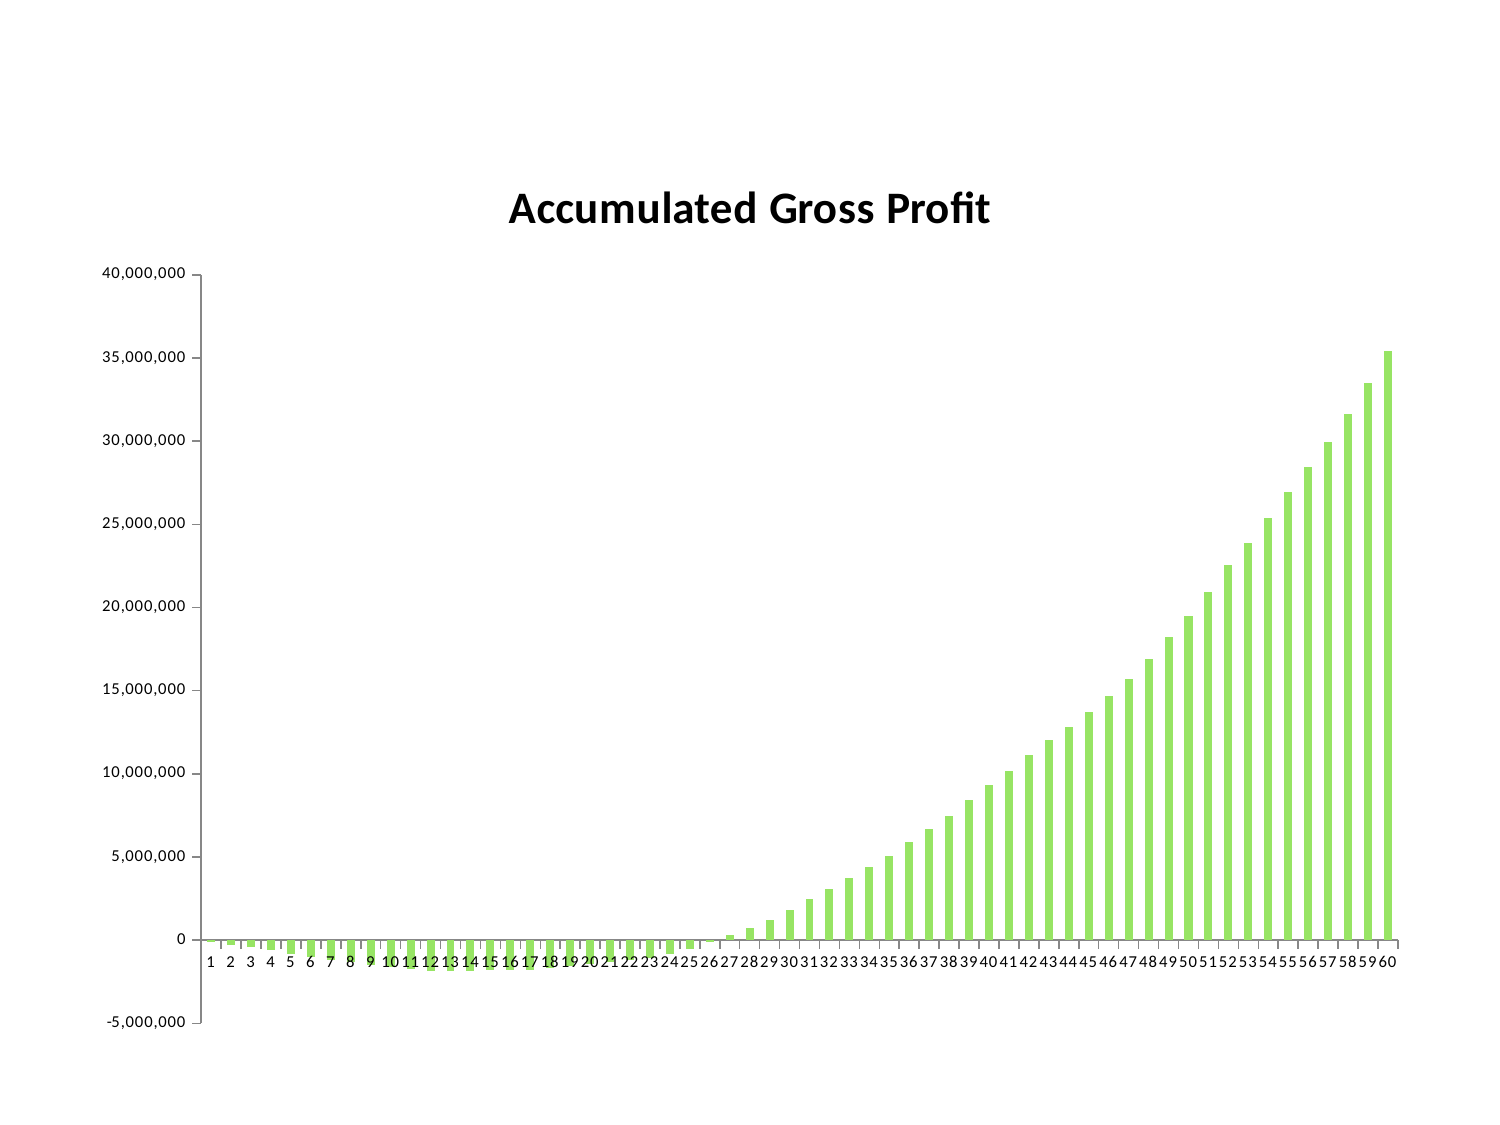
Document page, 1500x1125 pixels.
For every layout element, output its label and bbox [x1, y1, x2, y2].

chart [74, 149, 1426, 1051]
